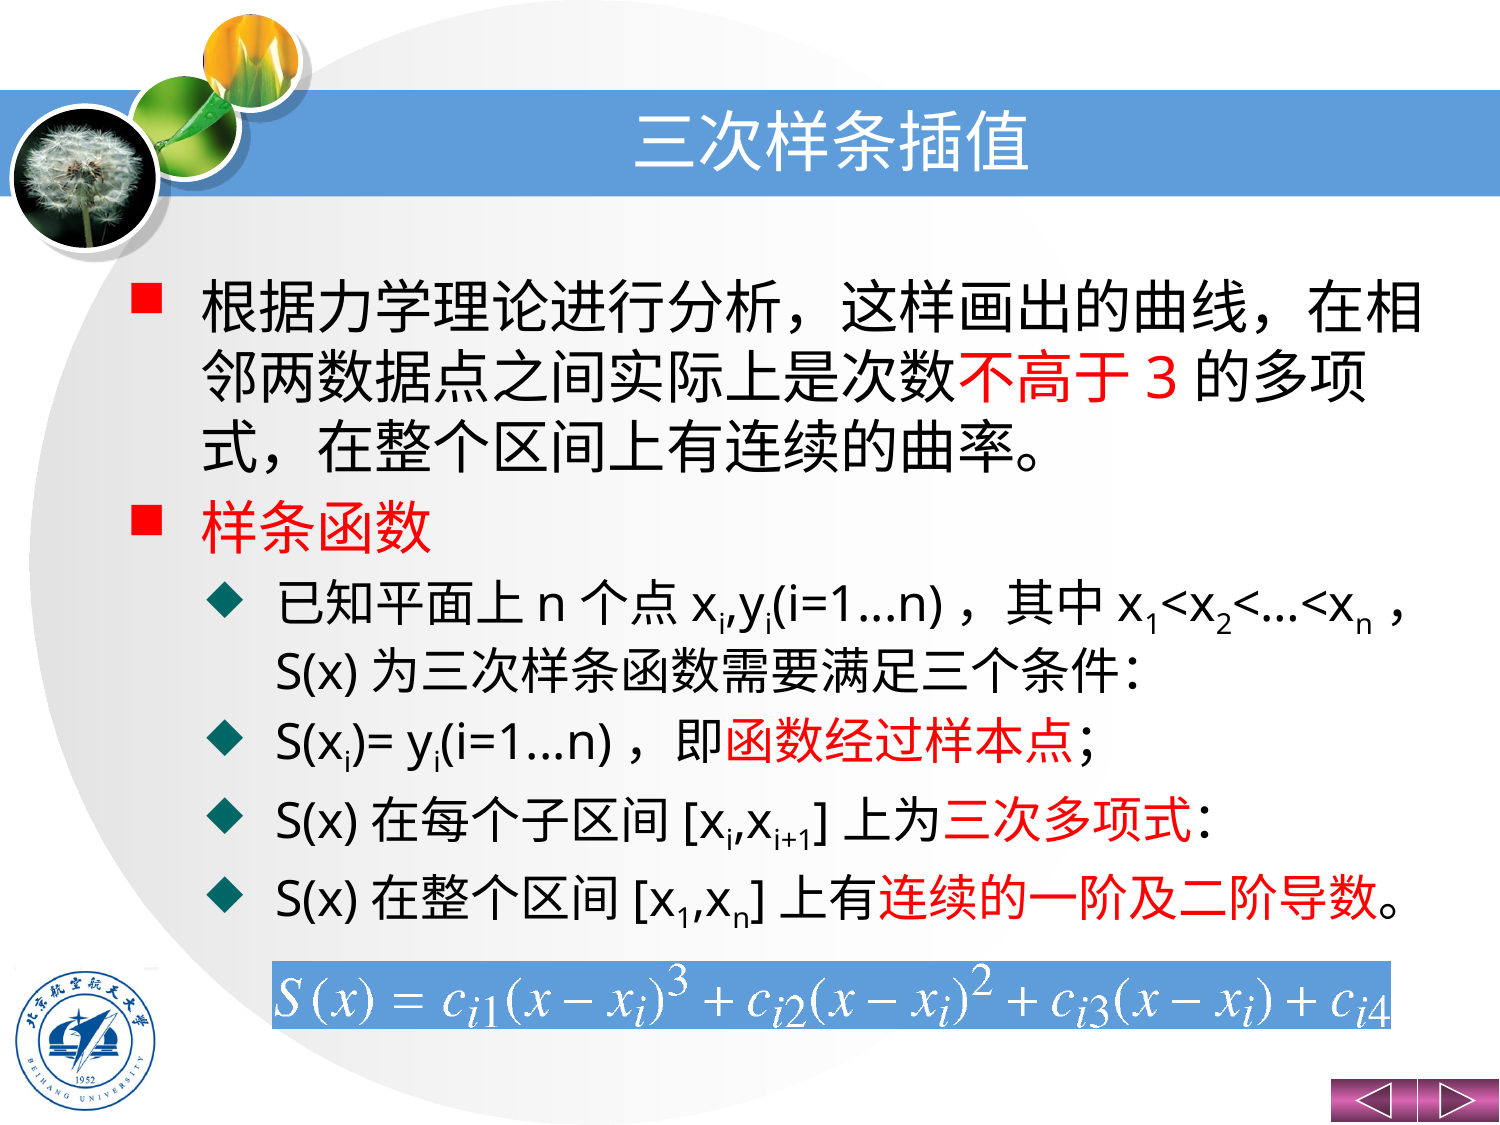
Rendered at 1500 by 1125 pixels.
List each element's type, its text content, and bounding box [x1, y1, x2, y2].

picture [13, 108, 156, 248]
list 根据力学理论进行分析，这样画出的曲线，在相邻两数据点之间实际上是次数不高于3的多项式，在整个区间上有连续的曲率。 样条函数 已知平面上n个点xi,yi(i=1...n)，其中x1<x2<…<xn，S(x)为三次样条函数需要满足三个条件： S(xi)= yi(i=1...n)，即函数经过样本点； S(x)在每个子区间[xi,xi+1]上为三次多项式： S(x)在整个区间[x1,xn]上有连续的一阶及二阶导数。 [112, 262, 1463, 1005]
picture [12, 967, 158, 1113]
picture [132, 14, 299, 177]
slide_number [1324, 1022, 1500, 1088]
title 三次样条插值 [337, 99, 1325, 180]
picture [271, 960, 1392, 1029]
